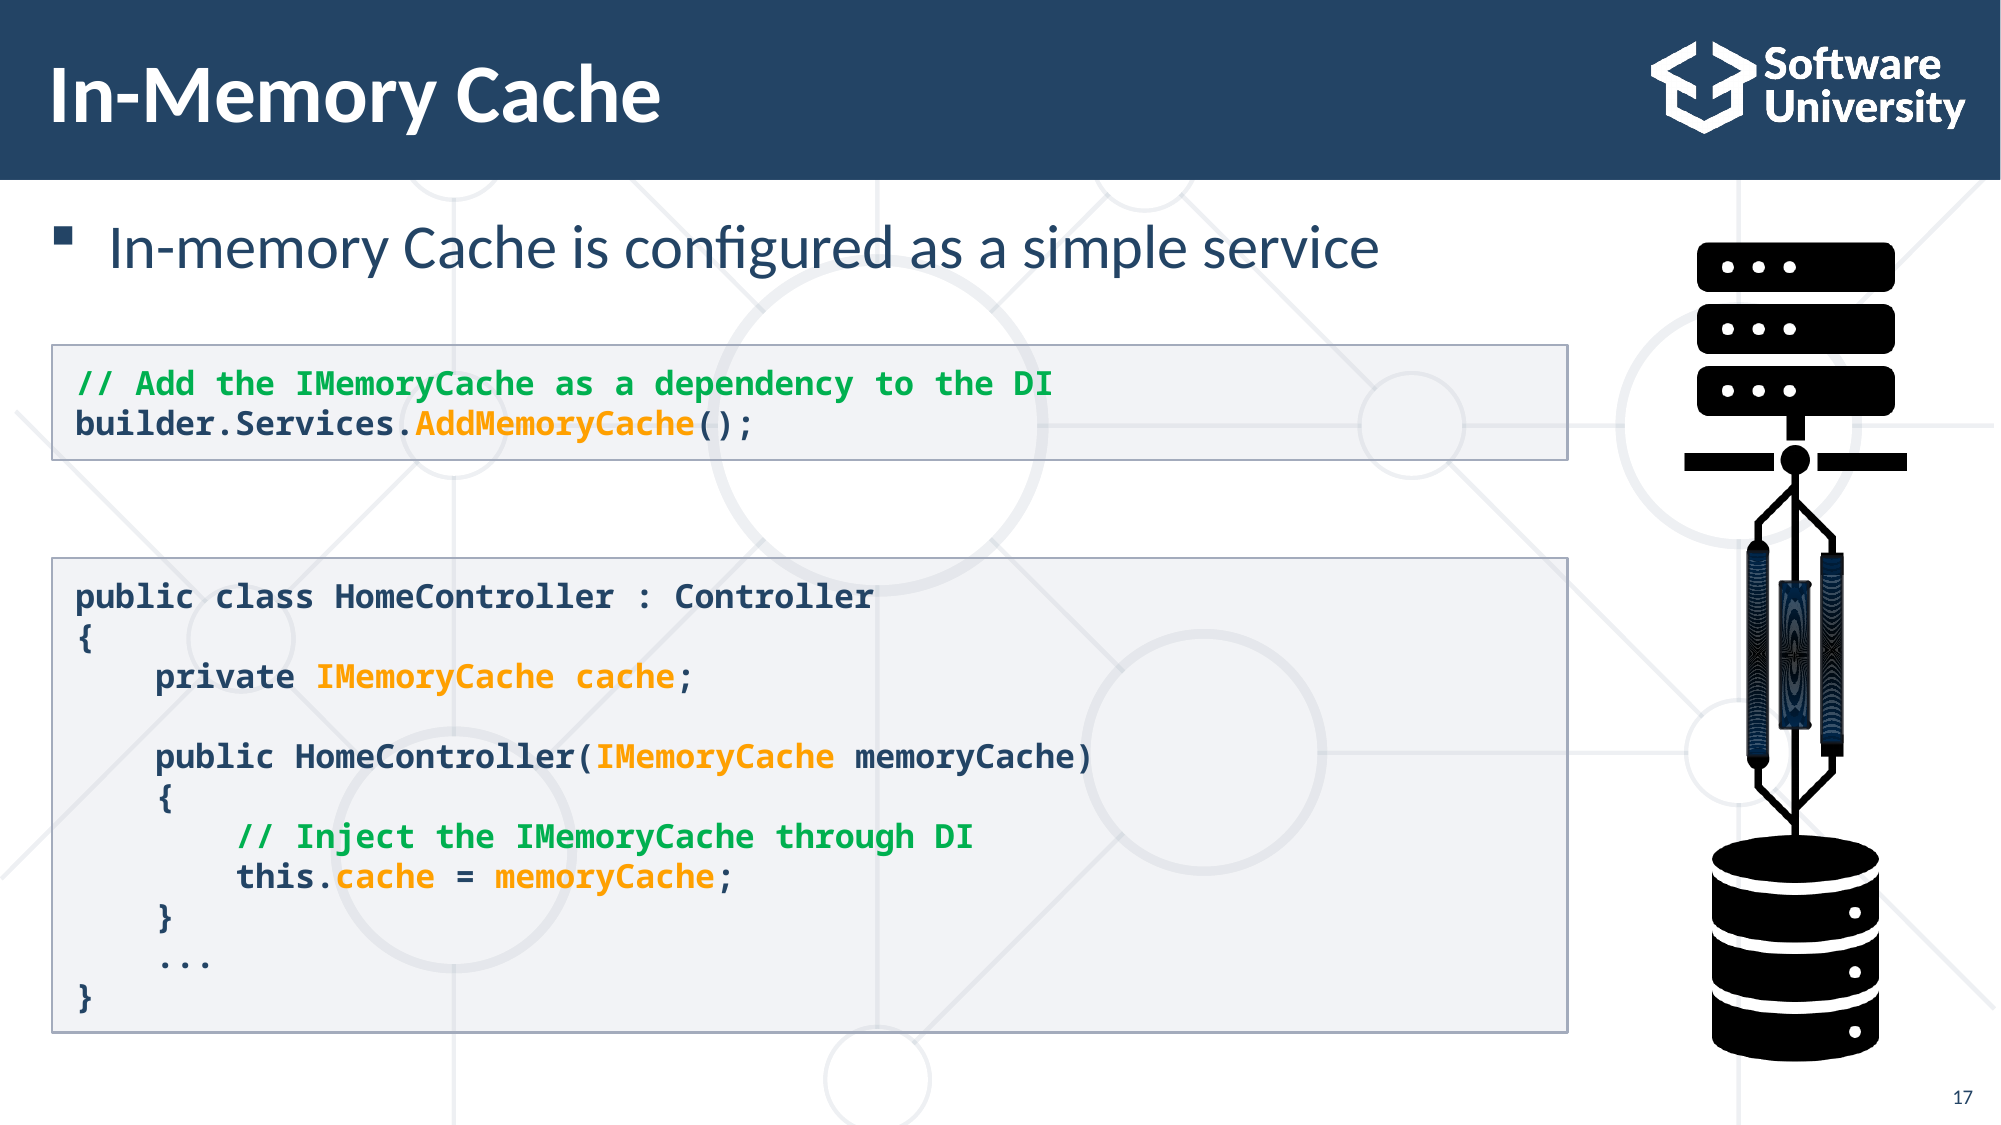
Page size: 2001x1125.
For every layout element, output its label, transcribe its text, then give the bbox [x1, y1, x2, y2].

picture [1651, 41, 1966, 134]
title In-Memory Cache [31, 16, 1625, 162]
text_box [1647, 208, 1944, 1091]
slide_number 17 [1927, 1067, 1989, 1117]
list In-memory Cache is configured as a simple service [31, 196, 1968, 1050]
text_box // Add the IMemoryCache as a dependency to the DI builder.Services.AddMemoryCache(); [51, 344, 1568, 460]
text_box public class HomeController : Controller { private IMemoryCache cache; public HomeController(IMemoryCache memoryCache) { // Inject the IMemoryCache through DI this.cache = memoryCache; } ... } [51, 558, 1568, 1033]
